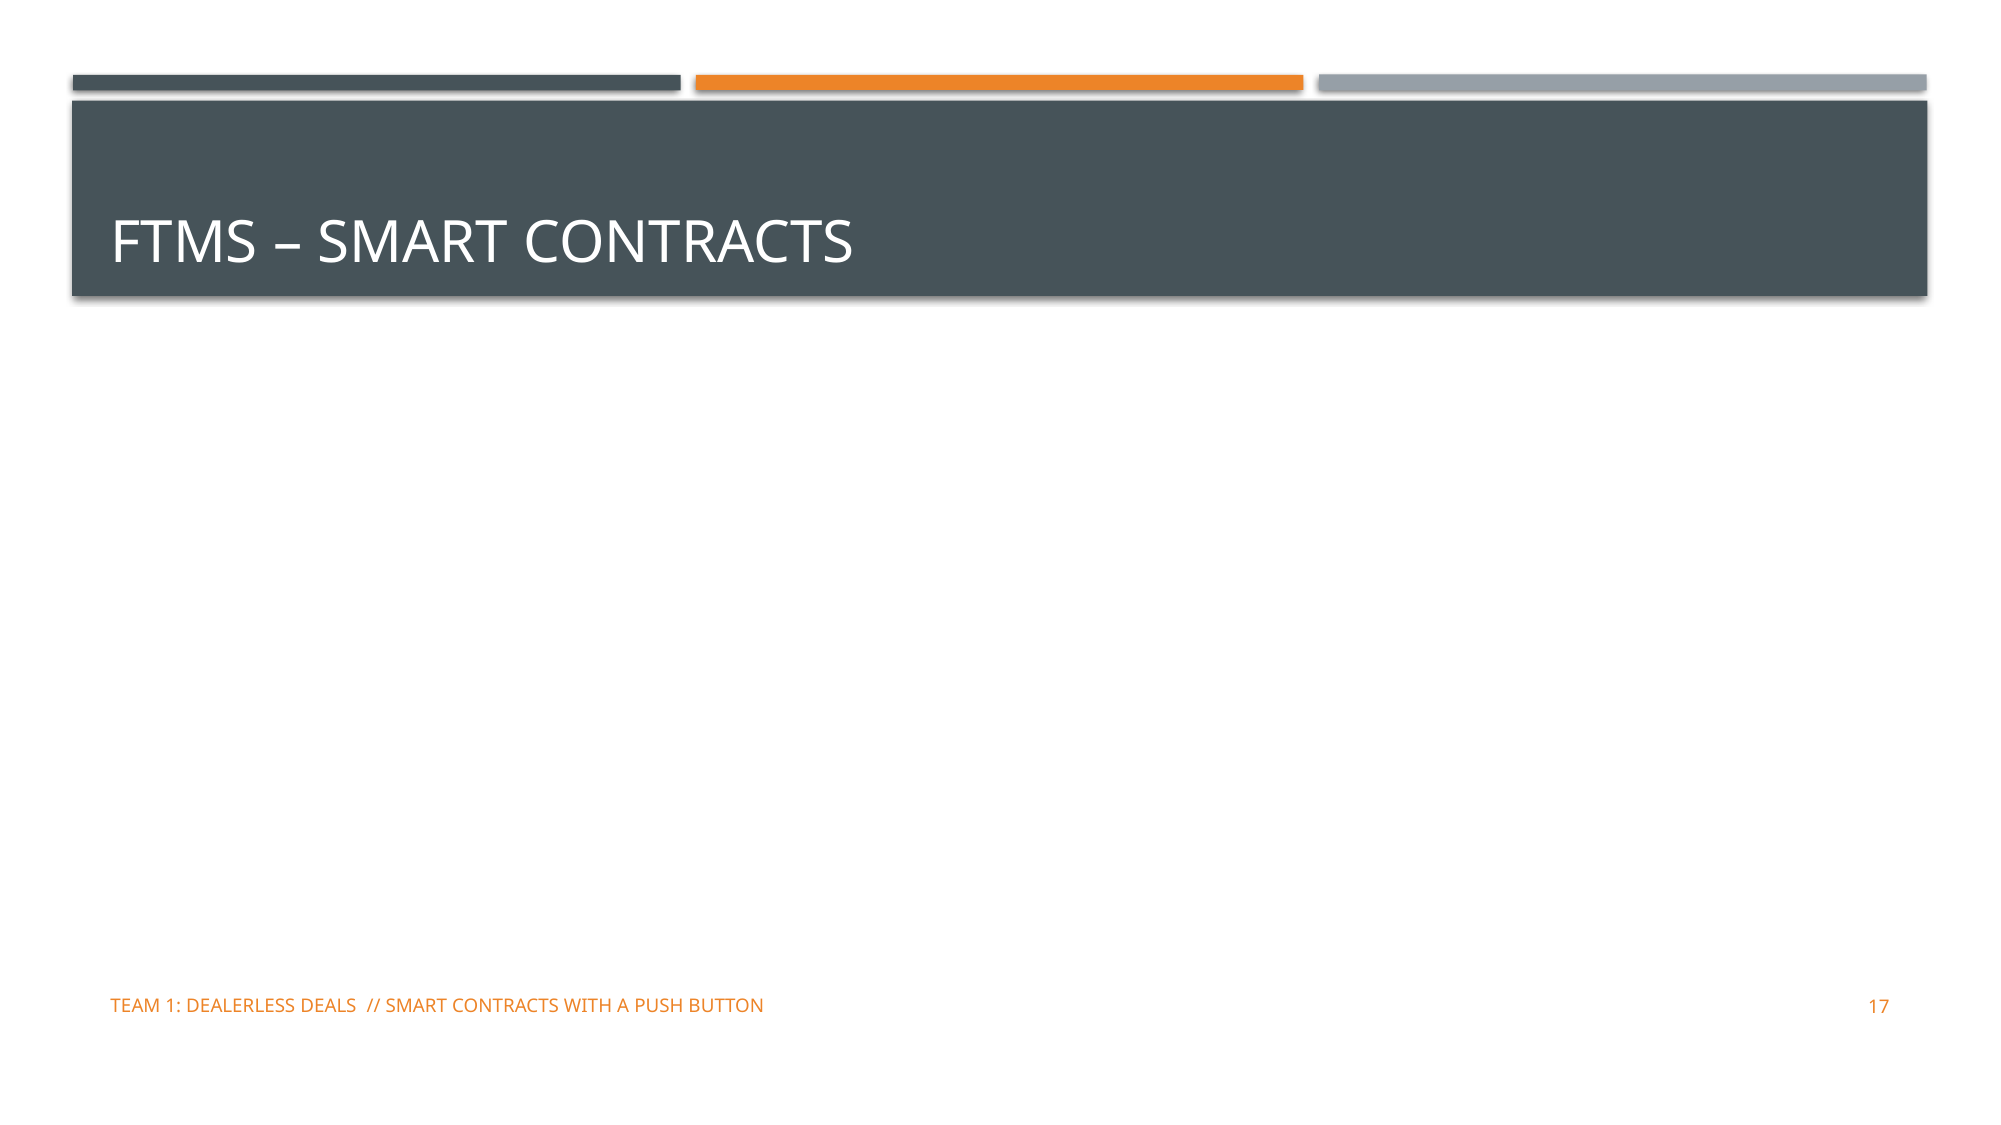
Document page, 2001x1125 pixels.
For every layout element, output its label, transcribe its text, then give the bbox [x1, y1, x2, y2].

footer TEAM 1: Dealerless Deals // Smart Contracts with a Push Button [95, 976, 1230, 1037]
title FTMS – SMART CONTRACTS [95, 115, 1905, 282]
slide_number 17 [1732, 977, 1905, 1037]
